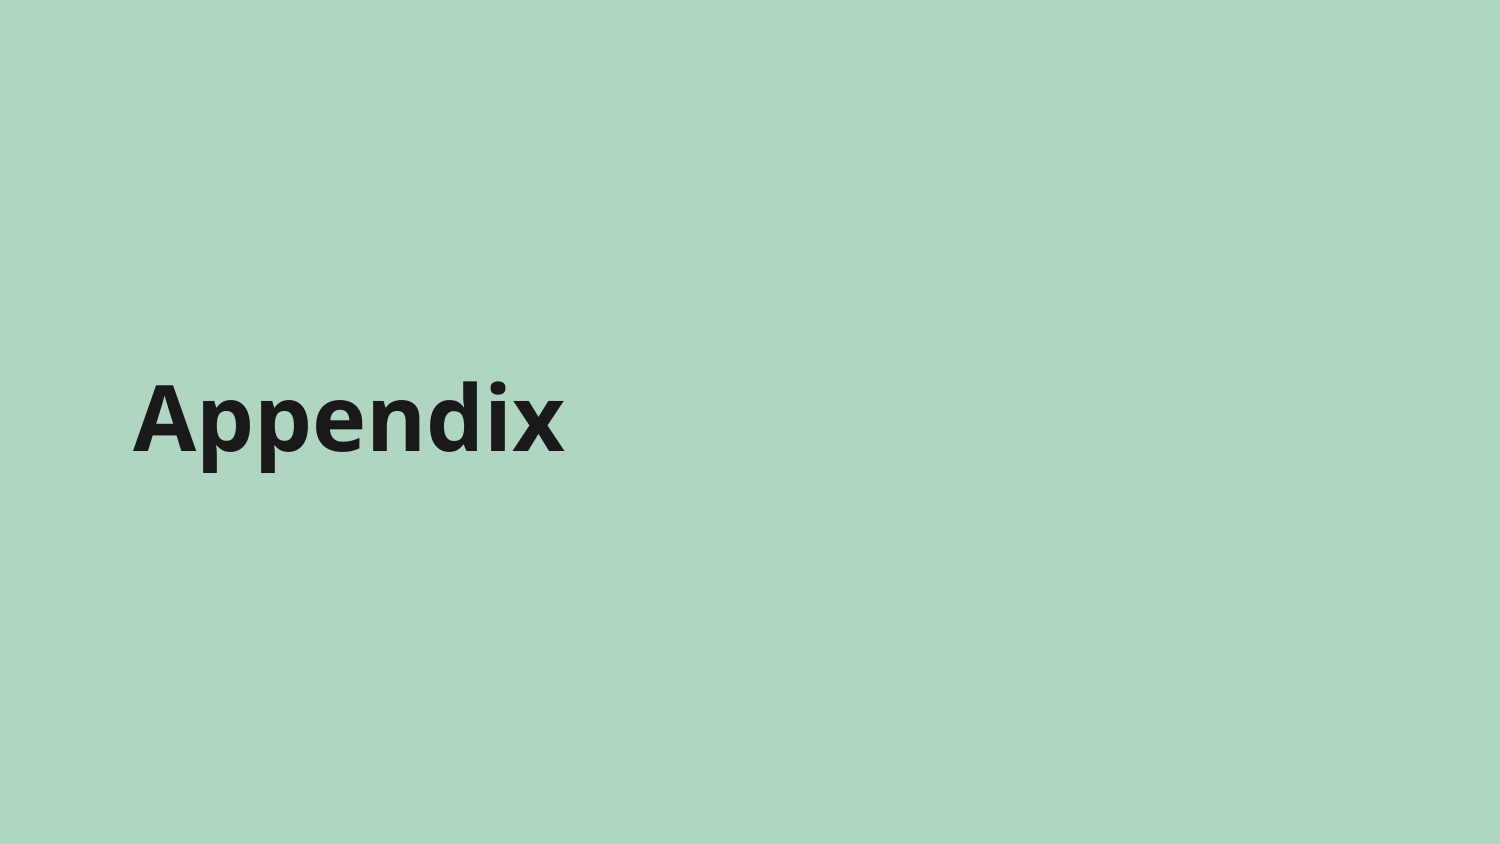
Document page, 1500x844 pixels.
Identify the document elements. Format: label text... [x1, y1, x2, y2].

title Appendix [117, 345, 1383, 499]
